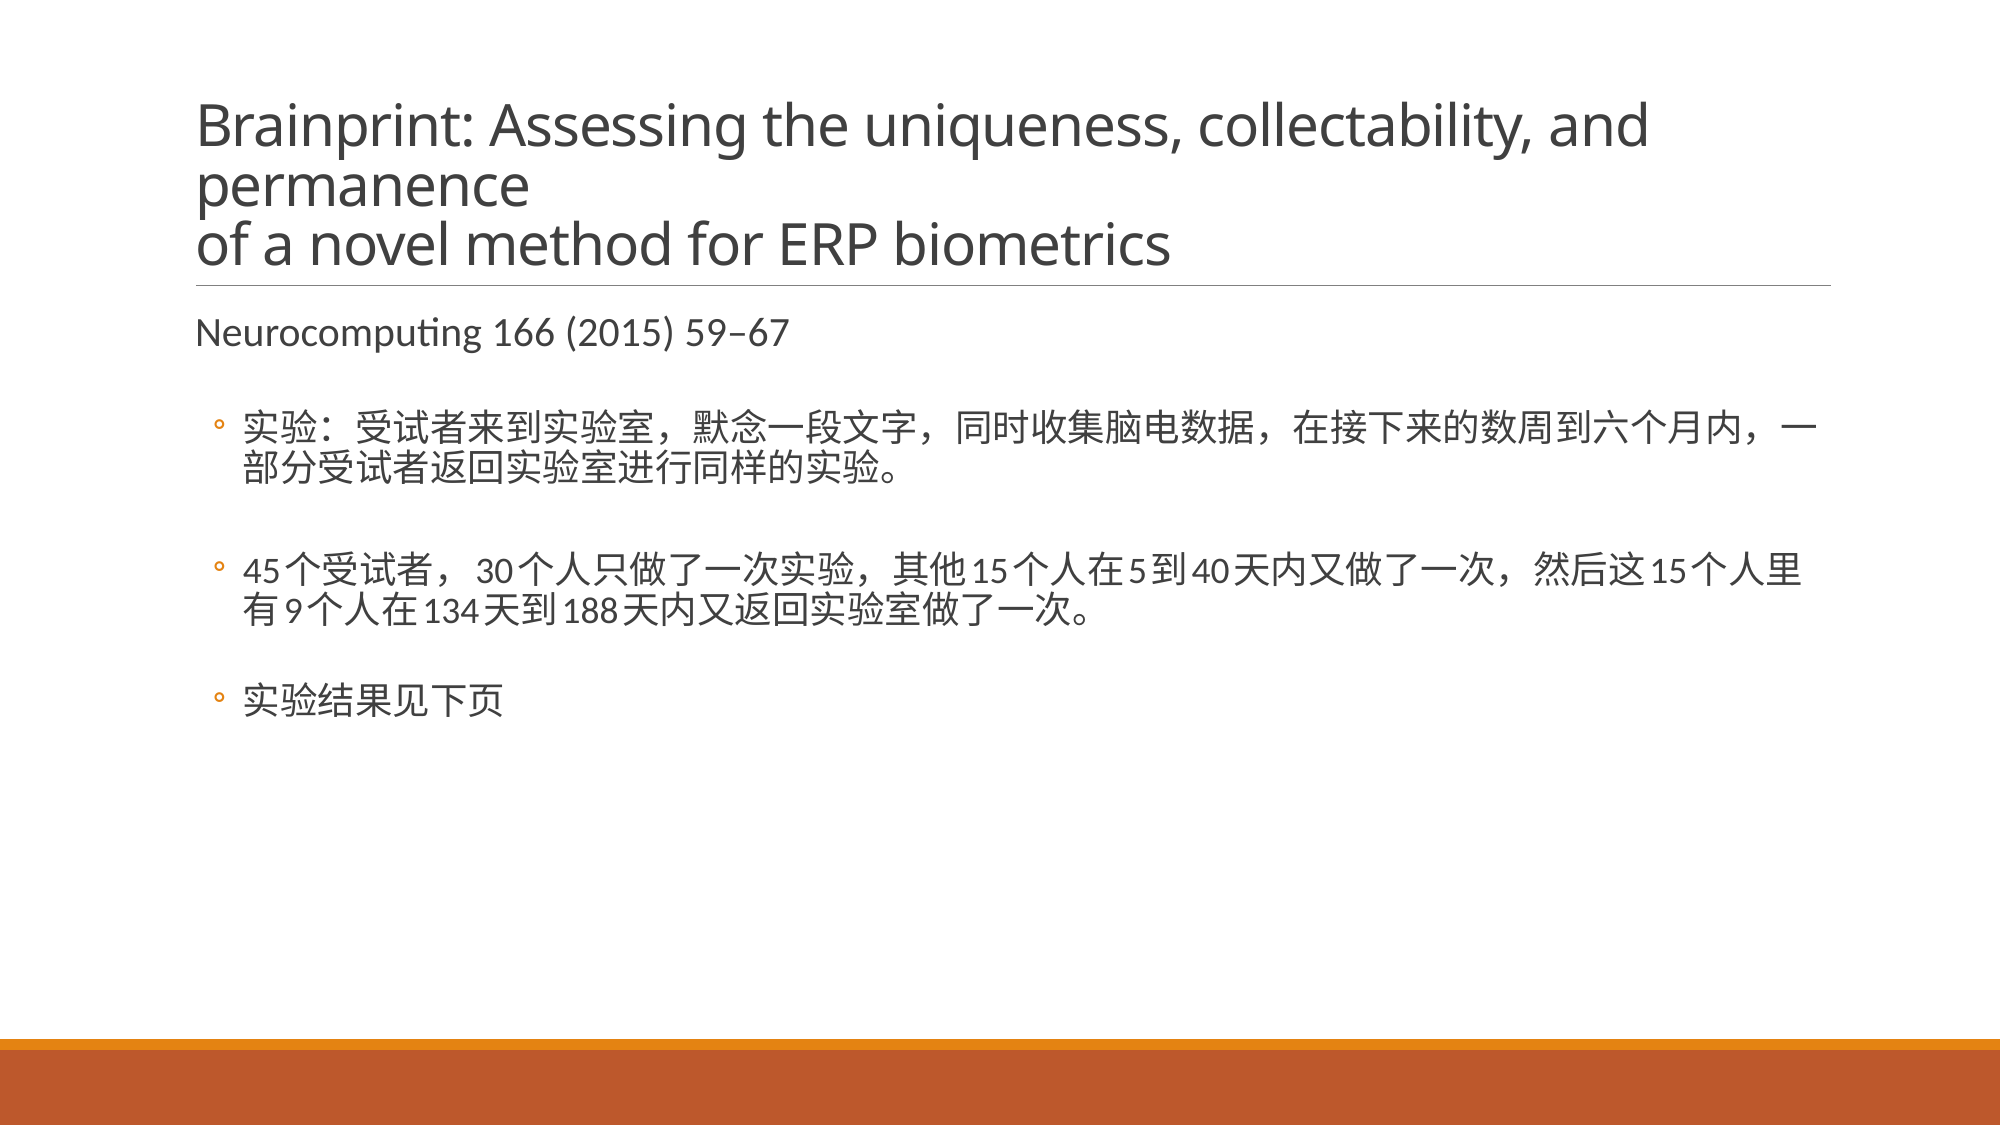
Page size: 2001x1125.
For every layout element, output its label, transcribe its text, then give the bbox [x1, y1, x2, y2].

title Brainprint: Assessing the uniqueness, collectability, and permanence of a novel method for ERP biometrics [180, 47, 1830, 285]
list Neurocomputing 166 (2015) 59–67 实验：受试者来到实验室，默念一段文字，同时收集脑电数据，在接下来的数周到六个月内，一部分受试者返回实验室进行同样的实验。 45个受试者，30个人只做了一次实验，其他15个人在5到40天内又做了一次，然后这15个人里有9个人在134天到188天内又返回实验室做了一次。 实验结果见下页 [180, 302, 1830, 963]
